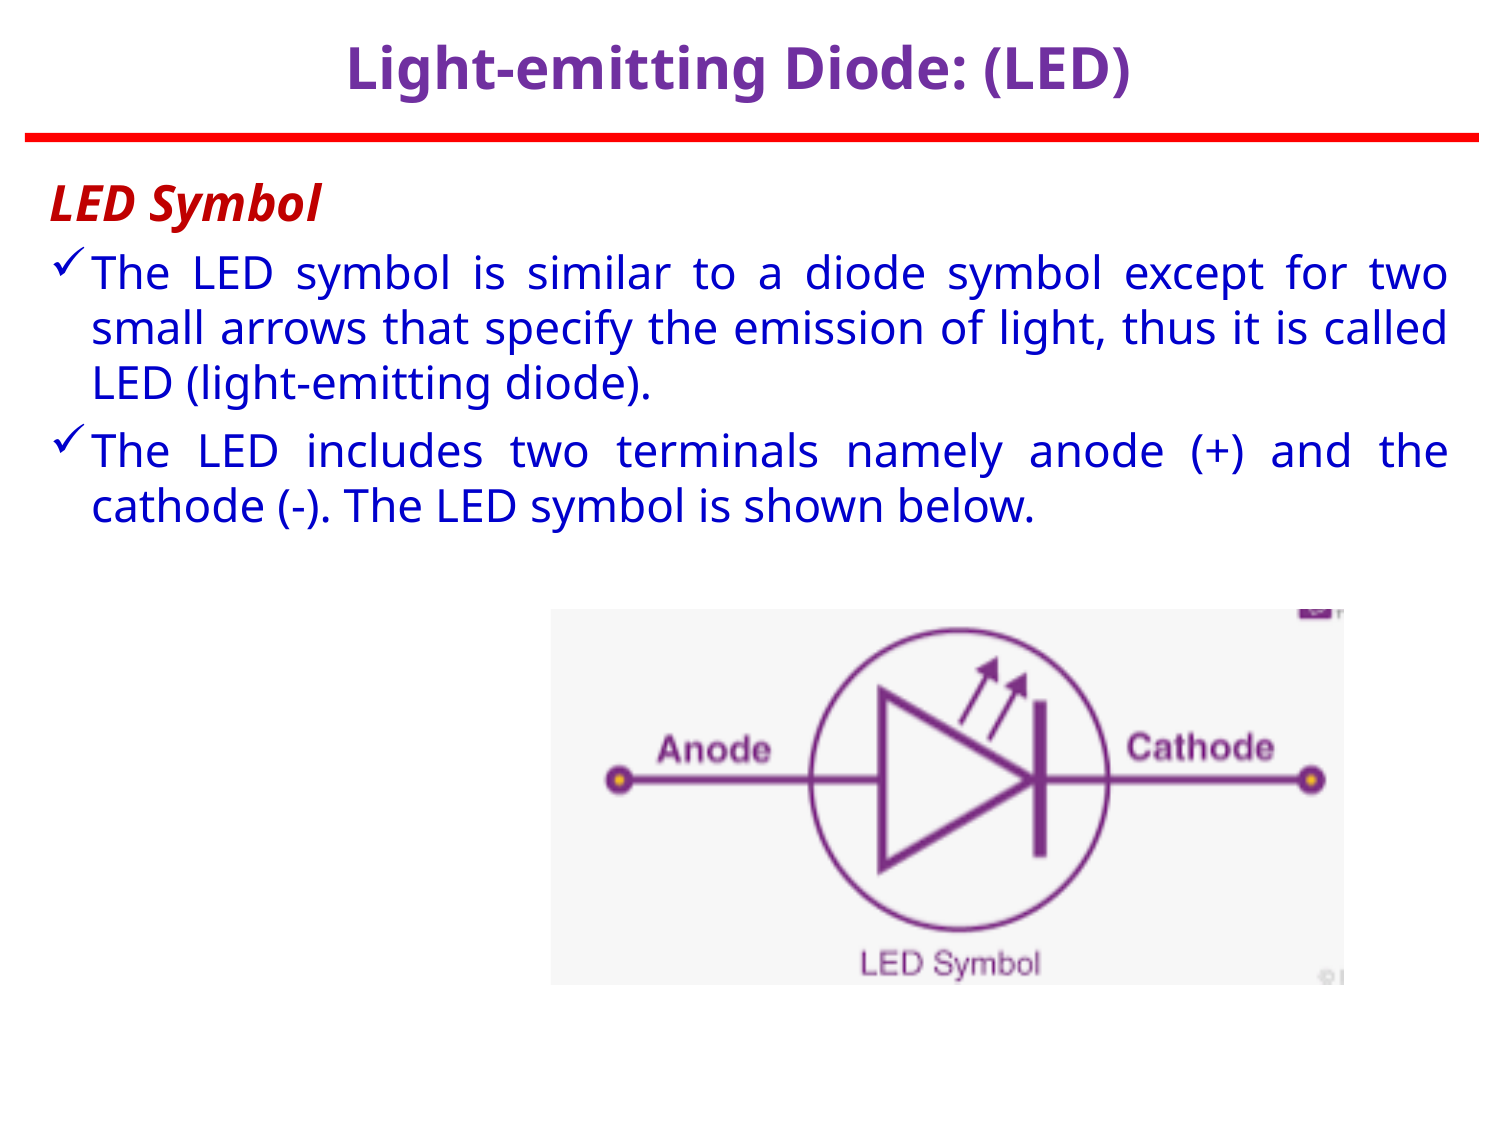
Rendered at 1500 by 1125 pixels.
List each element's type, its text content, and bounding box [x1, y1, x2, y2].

picture [550, 609, 1345, 985]
text_box LED Symbol The LED symbol is similar to a diode symbol except for two small arrows that specify the emission of light, thus it is called LED (light-emitting diode). The LED includes two terminals namely anode (+) and the cathode (-). The LED symbol is shown below. [35, 164, 1465, 539]
text_box Light-emitting Diode: (LED) [23, 23, 1454, 109]
